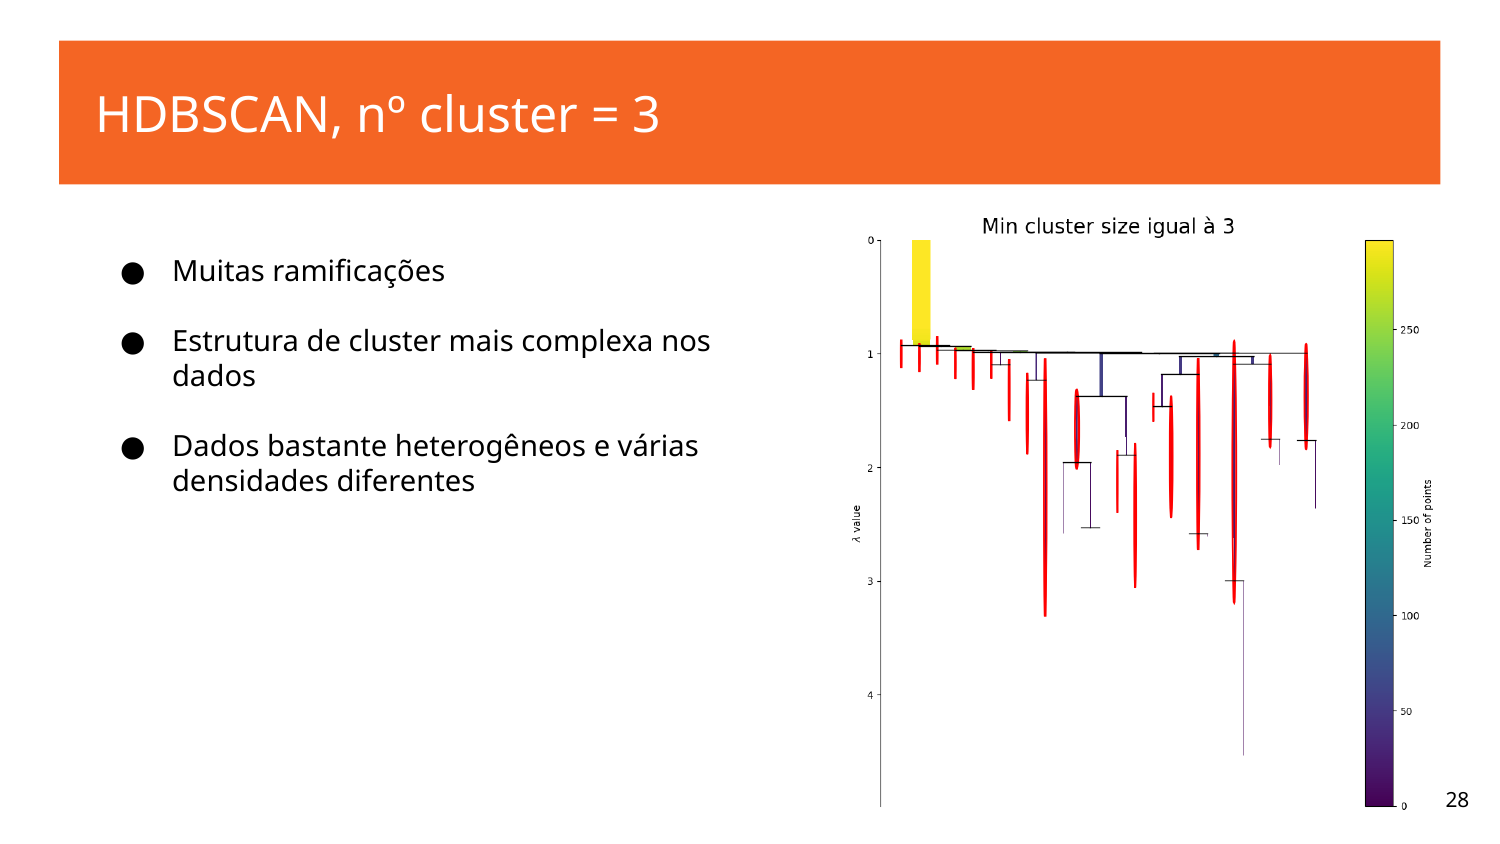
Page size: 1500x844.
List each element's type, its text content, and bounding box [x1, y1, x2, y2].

slide_number ‹#› [1394, 769, 1484, 834]
title [59, 40, 1441, 185]
text_box HDBSCAN, nº cluster = 3 [80, 67, 778, 158]
picture [844, 209, 1441, 819]
text_box Muitas ramificações Estrutura de cluster mais complexa nos dados Dados bastante heterogêneos e várias densidades diferentes [82, 237, 768, 441]
